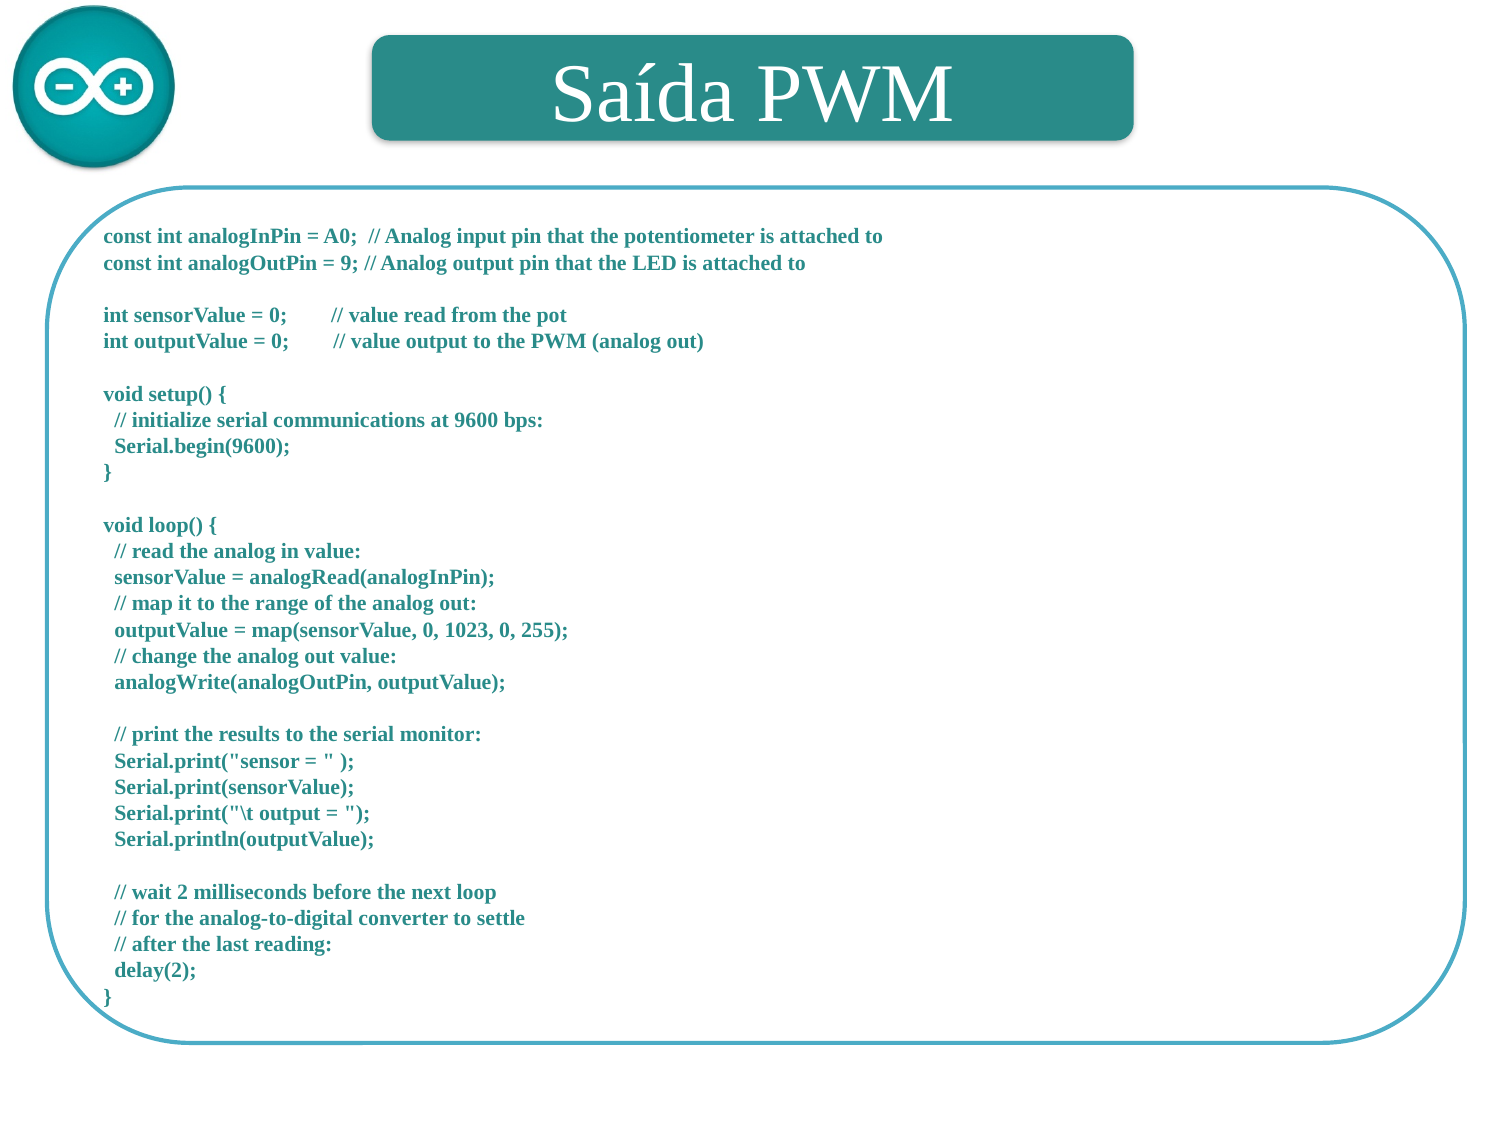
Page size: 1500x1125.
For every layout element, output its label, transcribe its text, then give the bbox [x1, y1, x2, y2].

text_box const int analogInPin = A0; // Analog input pin that the potentiometer is attached to const int analogOutPin = 9; // Analog output pin that the LED is attached to int sensorValue = 0; // value read from the pot int outputValue = 0; // value output to the PWM (analog out) void setup() { // initialize serial communications at 9600 bps: Serial.begin(9600); } void loop() { // read the analog in value: sensorValue = analogRead(analogInPin); // map it to the range of the analog out: outputValue = map(sensorValue, 0, 1023, 0, 255); // change the analog out value: analogWrite(analogOutPin, outputValue); // print the results to the serial monitor: Serial.print("sensor = " ); Serial.print(sensorValue); Serial.print("\t output = "); Serial.println(outputValue); // wait 2 milliseconds before the next loop // for the analog-to-digital converter to settle // after the last reading: delay(2); } [44, 185, 1467, 1046]
text_box Saída PWM [371, 35, 1134, 141]
picture [5, 0, 182, 177]
